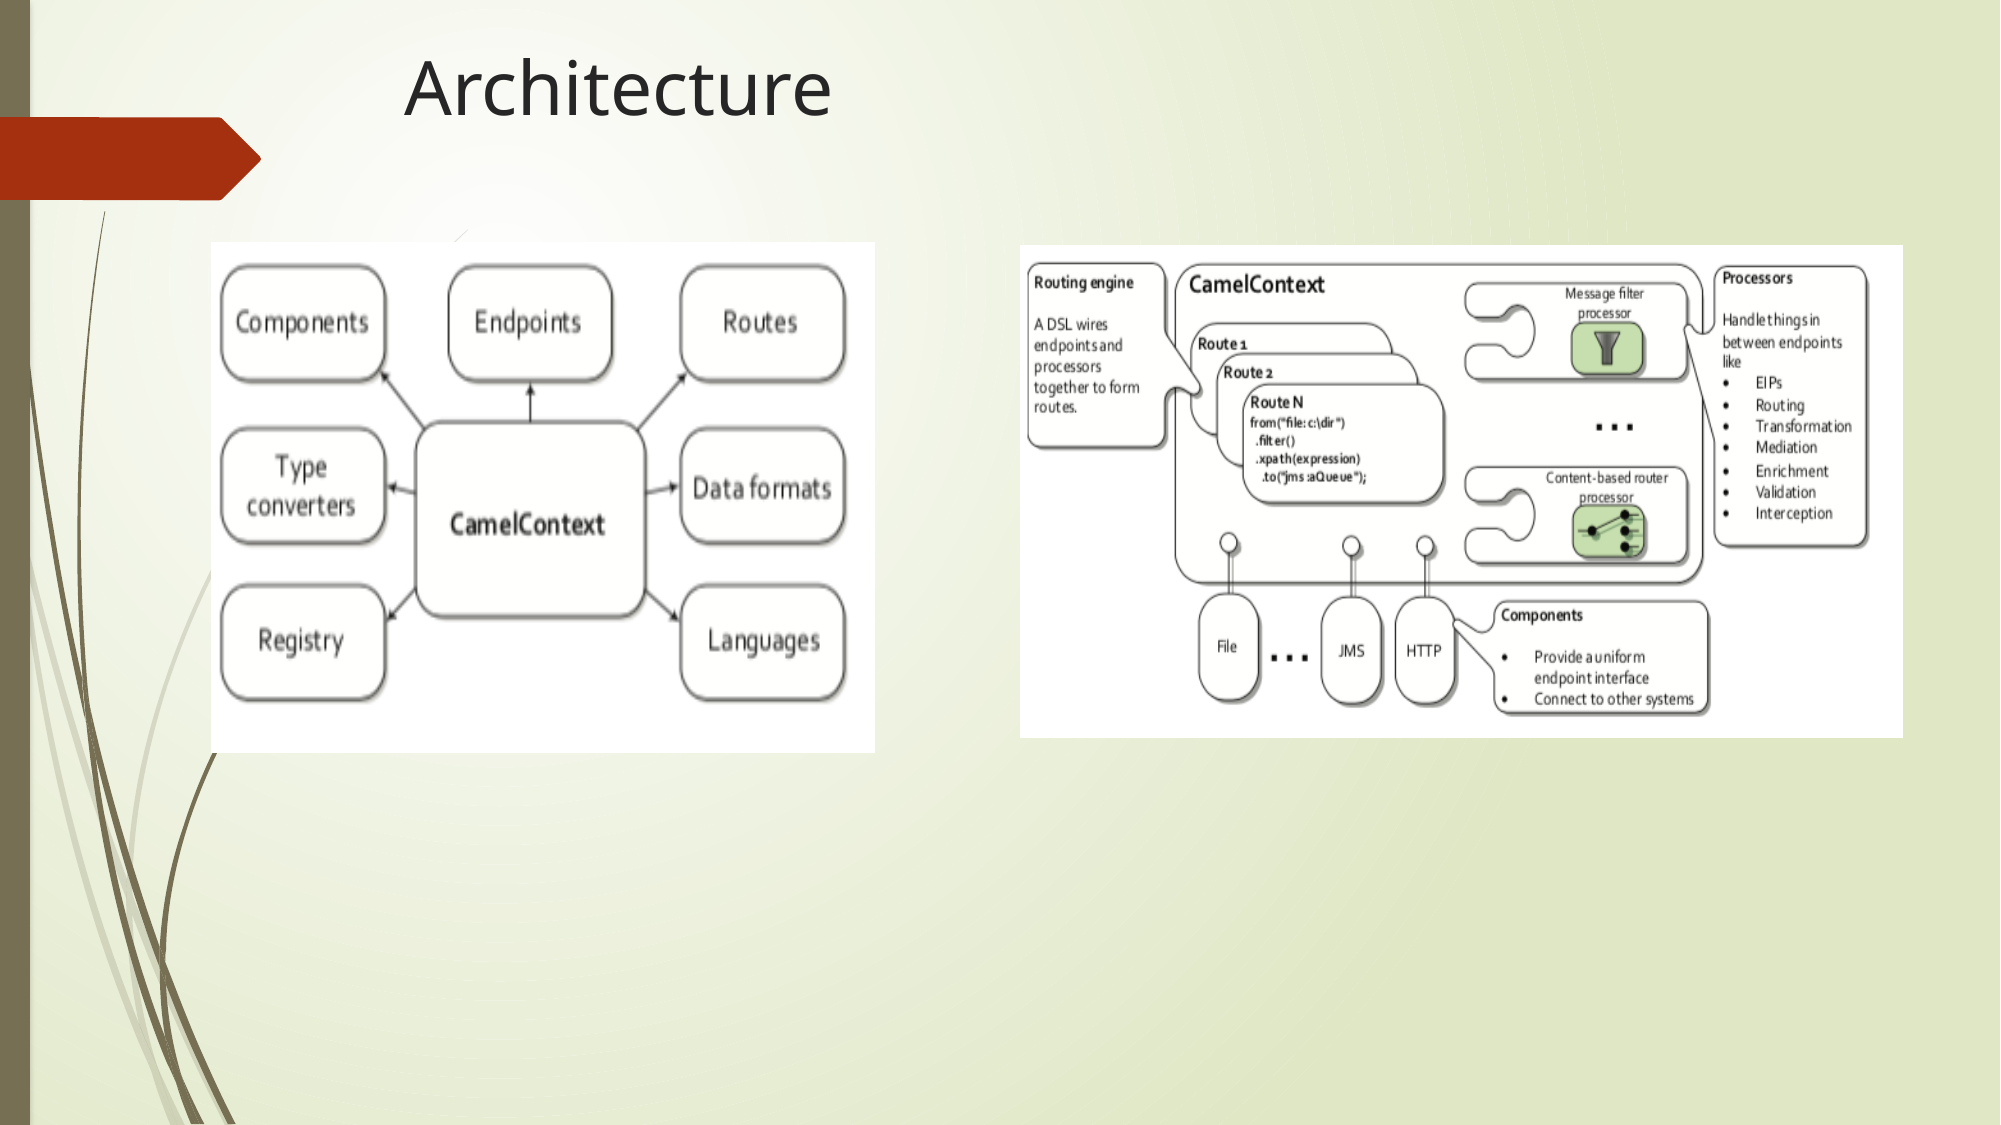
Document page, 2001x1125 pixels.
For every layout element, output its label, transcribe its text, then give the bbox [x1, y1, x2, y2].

picture [1019, 244, 1903, 739]
title Architecture [389, 32, 1852, 197]
picture [211, 242, 875, 753]
